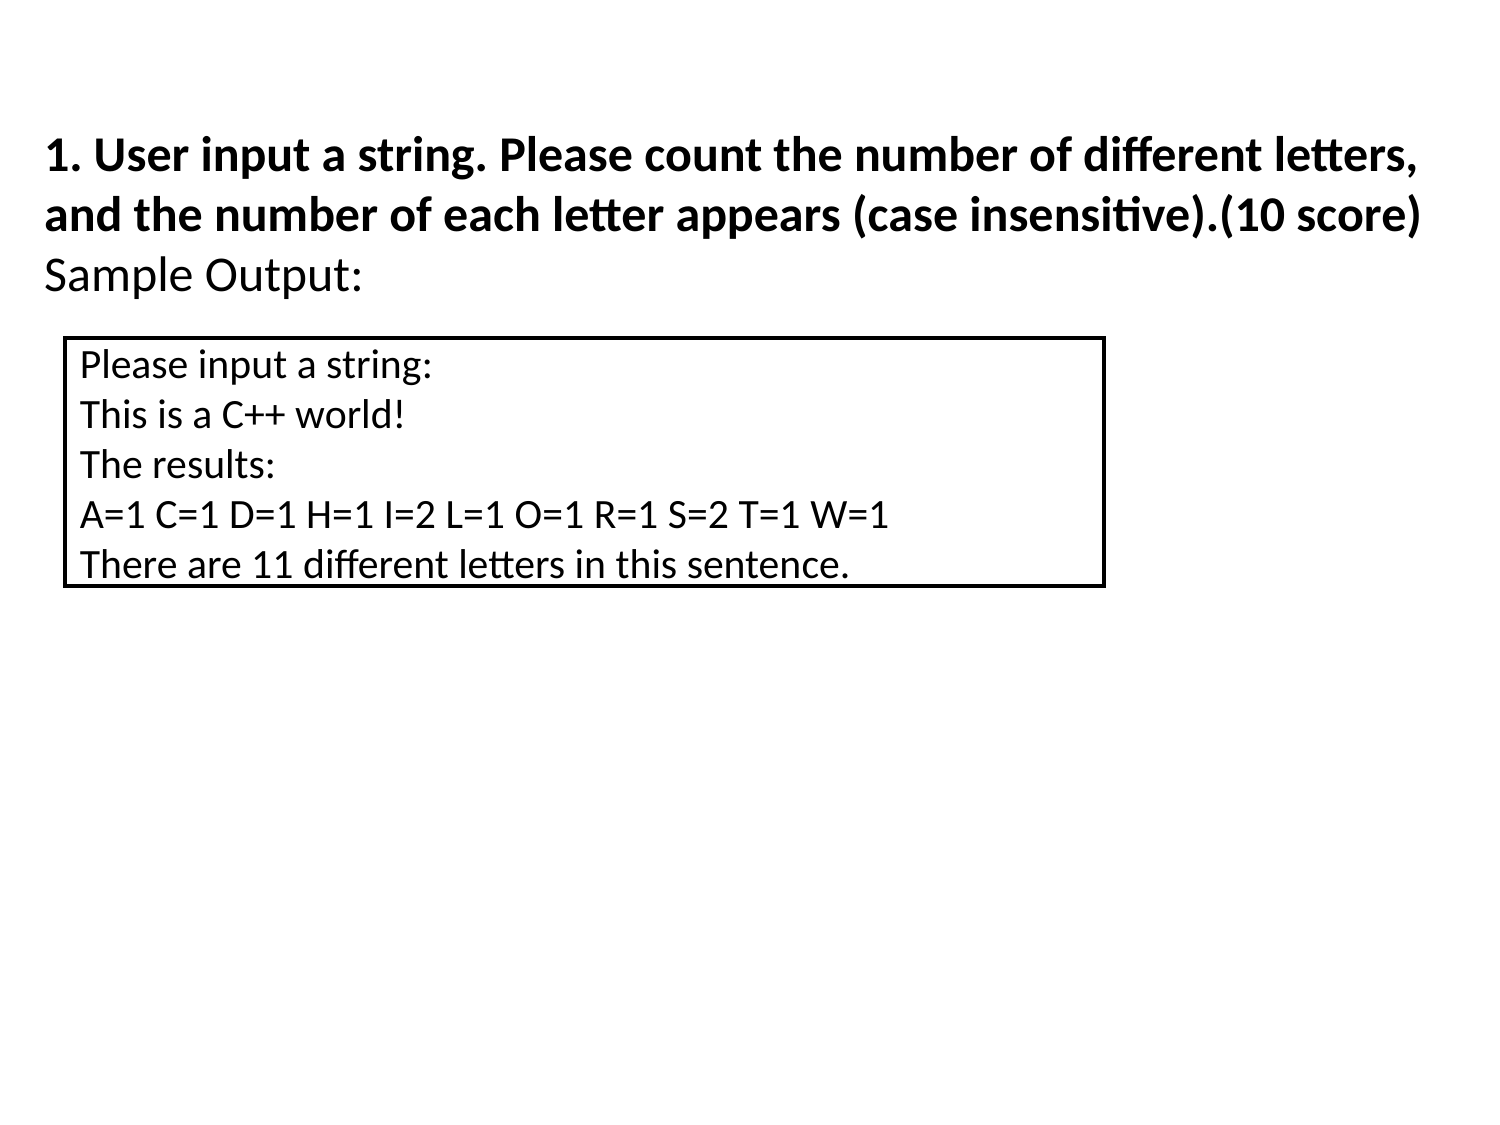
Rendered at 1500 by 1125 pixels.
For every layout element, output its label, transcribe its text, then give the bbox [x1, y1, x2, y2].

text_box Please input a string: This is a C++ world! The results: A=1 C=1 D=1 H=1 I=2 L=1 O=1 R=1 S=2 T=1 W=1 There are 11 different letters in this sentence. [64, 338, 1105, 587]
text_box 1. User input a string. Please count the number of different letters, and the number of each letter appears (case insensitive).(10 score) Sample Output: [29, 113, 1459, 309]
